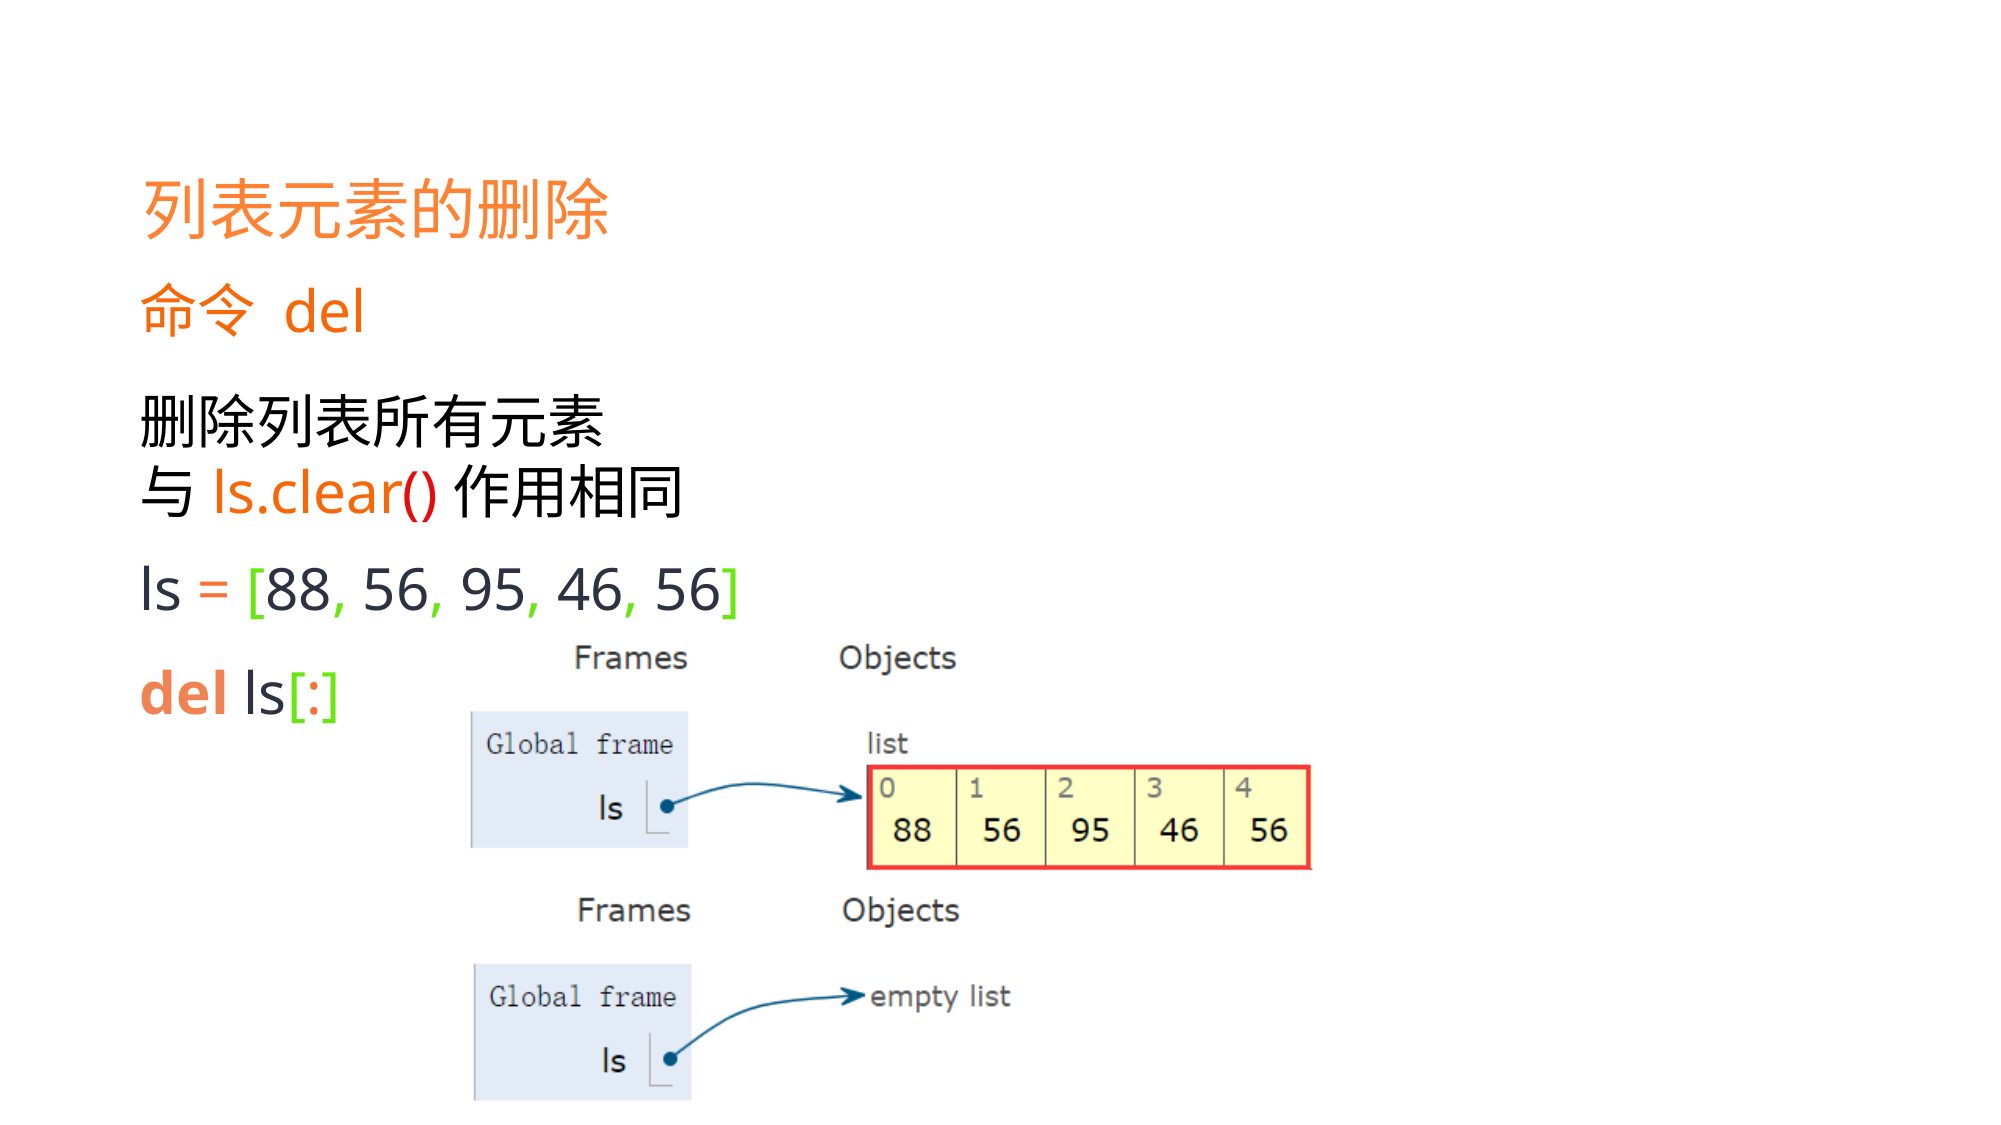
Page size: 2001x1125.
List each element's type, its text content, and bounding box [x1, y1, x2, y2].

picture [468, 641, 1322, 878]
text_box 删除列表所有元素 与ls.clear()作用相同 [125, 377, 989, 533]
text_box del ls[:] [125, 648, 468, 734]
text_box ls = [88, 56, 95, 46, 56] [125, 544, 1125, 630]
text_box 命令 del [124, 267, 611, 352]
picture [468, 895, 1028, 1104]
text_box 列表元素的删除 [128, 160, 626, 256]
